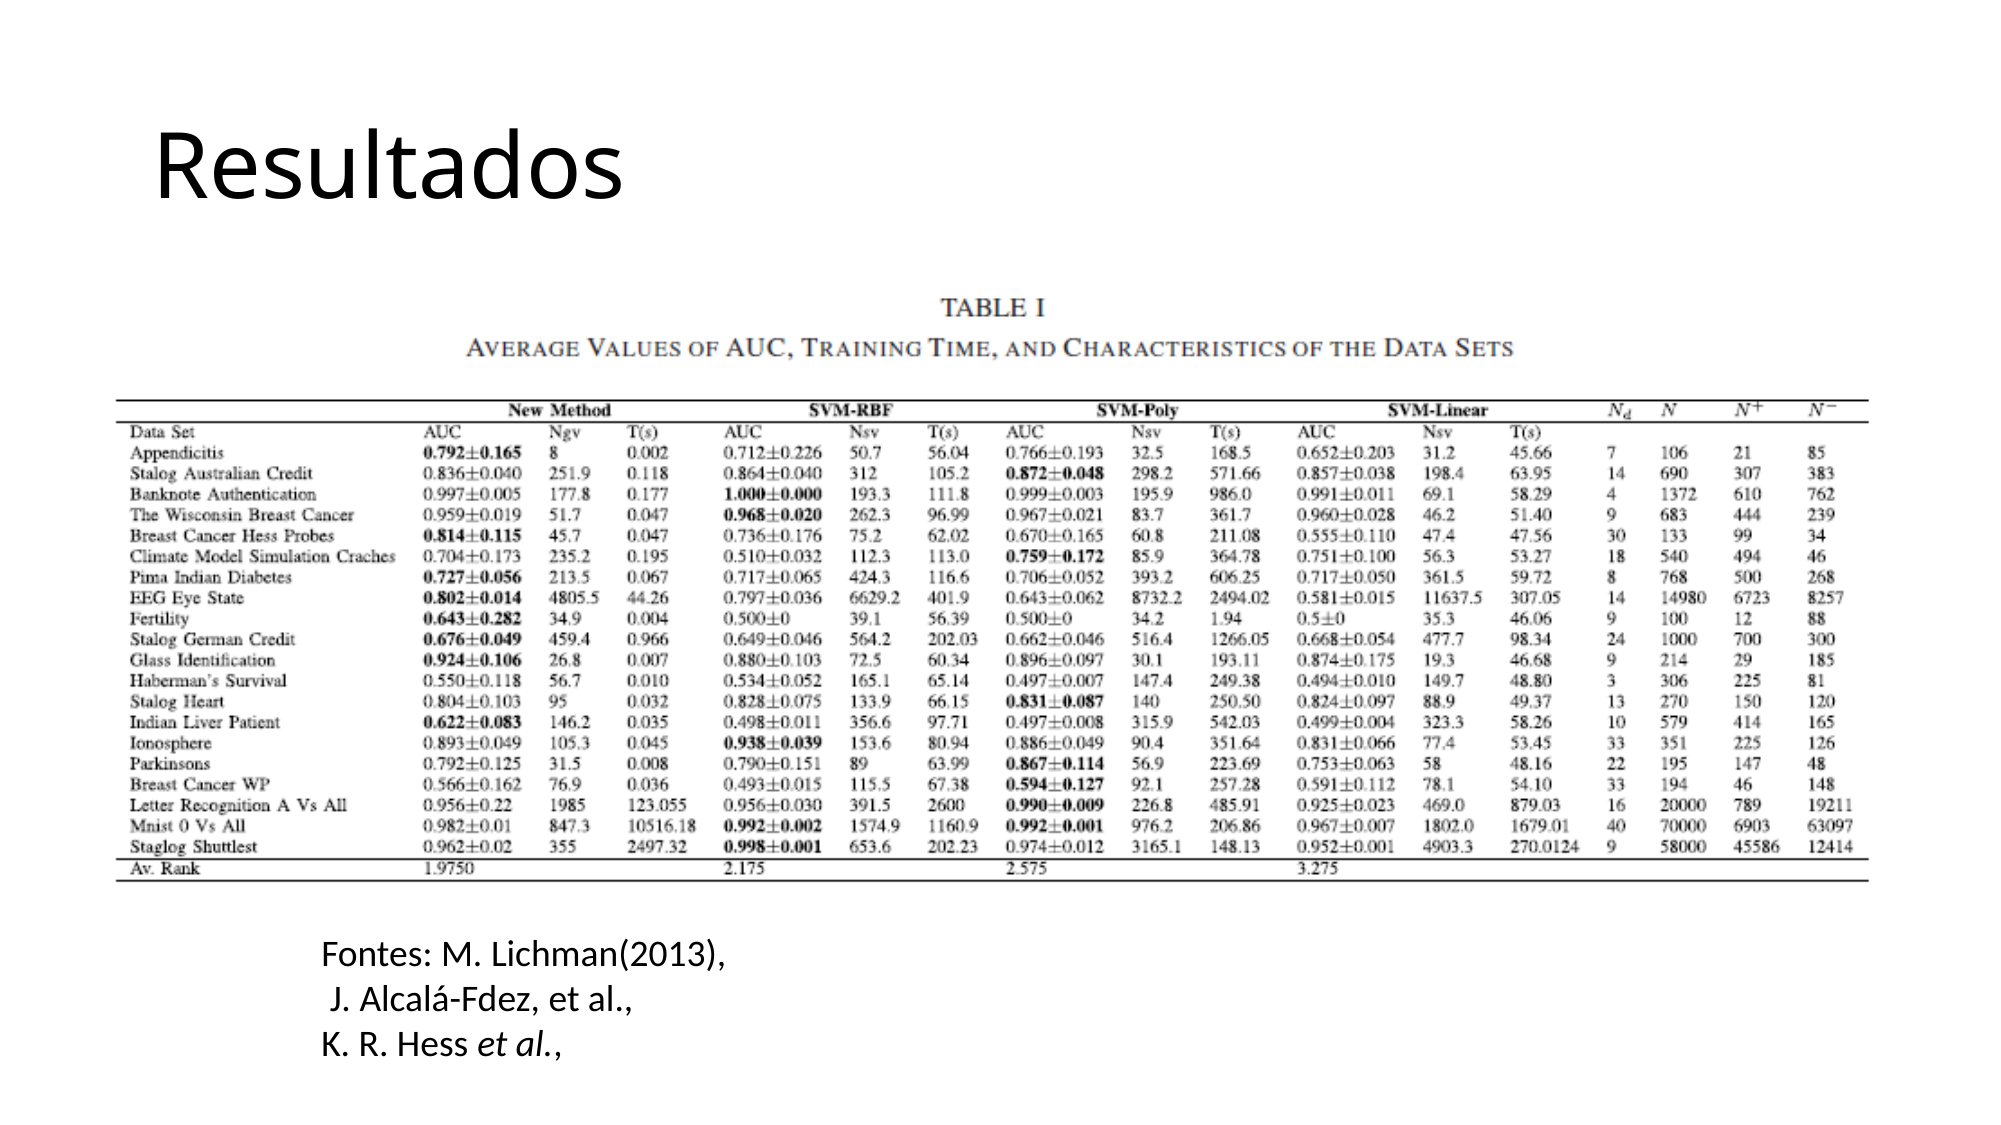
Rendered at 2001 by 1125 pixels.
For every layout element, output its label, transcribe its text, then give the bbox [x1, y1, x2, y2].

title Resultados [137, 59, 1863, 278]
picture [93, 288, 1907, 911]
text_box Fontes: M. Lichman(2013), J. Alcalá-Fdez, et al., K. R. Hess et al., [306, 921, 798, 1072]
